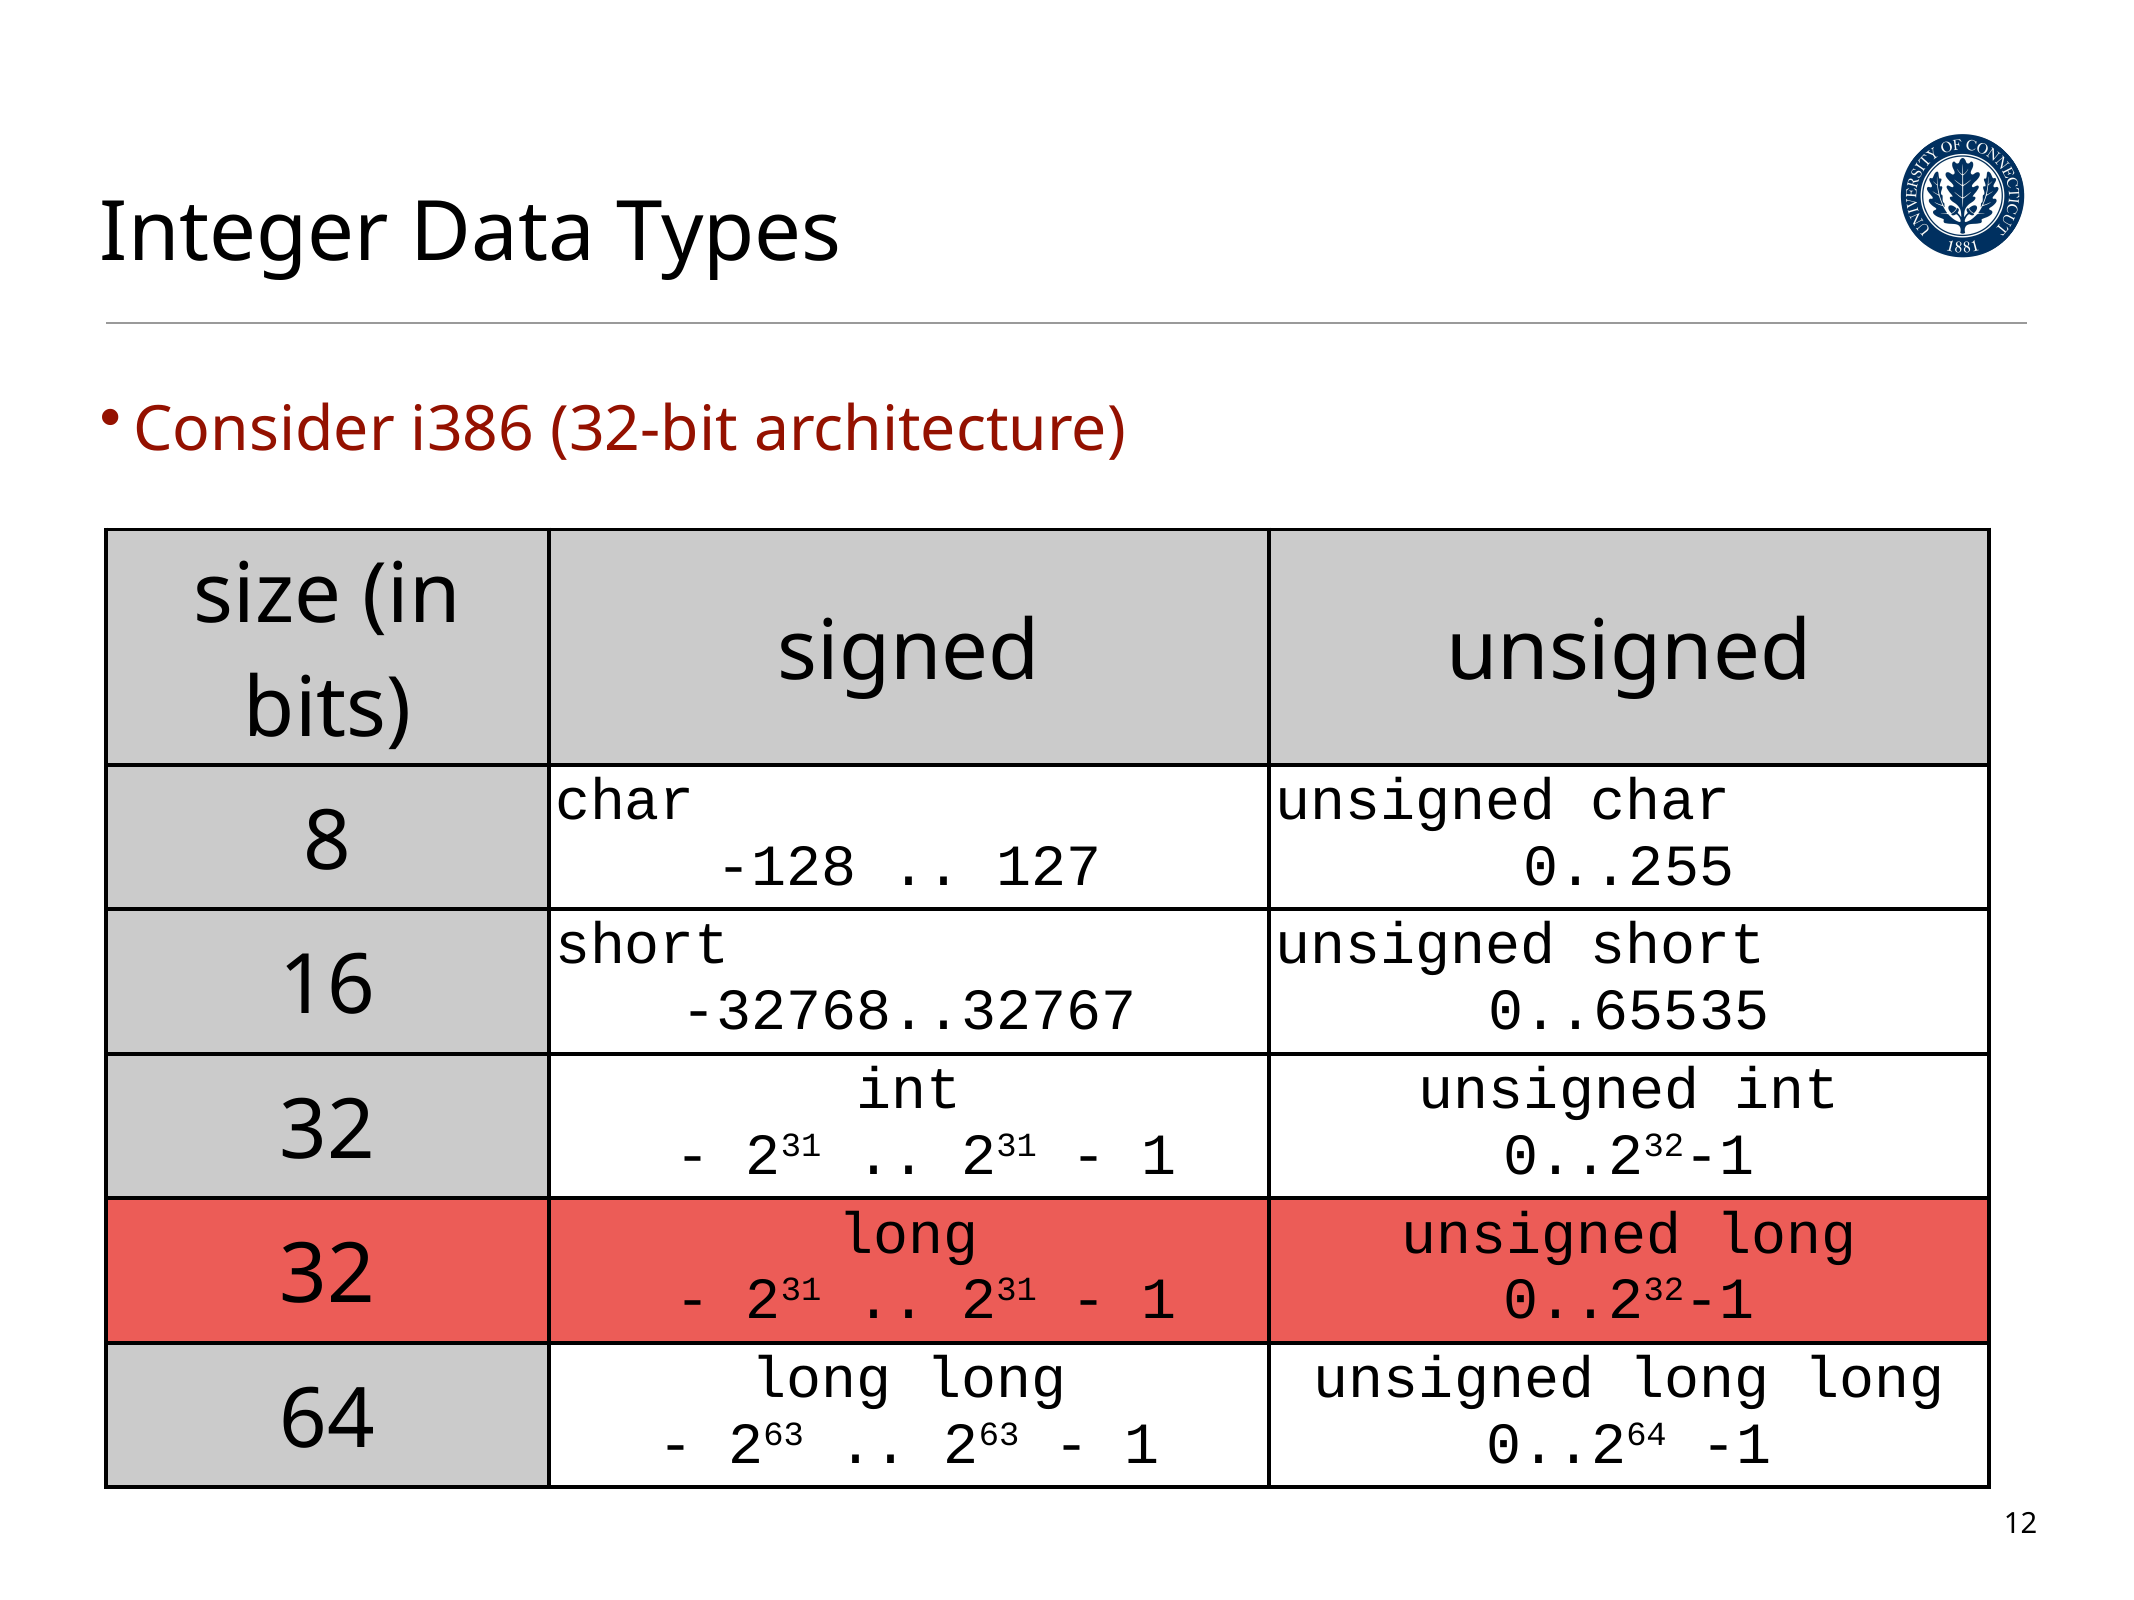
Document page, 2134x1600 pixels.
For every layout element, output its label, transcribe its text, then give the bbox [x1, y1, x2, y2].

table_cell unsigned char 0..255 [1271, 767, 1987, 907]
table_cell 16 [108, 911, 547, 1052]
table_cell 32 [108, 1200, 547, 1341]
table_cell unsigned short 0..65535 [1271, 911, 1987, 1052]
table_header signed [551, 531, 1267, 763]
table_cell long - 231 .. 231 - 1 [551, 1200, 1267, 1341]
table_header size (in bits) [108, 531, 547, 763]
table_cell 64 [108, 1345, 547, 1485]
table_cell unsigned int 0..232-1 [1271, 1056, 1987, 1196]
table_cell char -128 .. 127 [551, 767, 1267, 907]
list Consider i386 (32-bit architecture) [93, 380, 2041, 611]
table_cell long long - 263 .. 263 - 1 [551, 1345, 1267, 1485]
table_header unsigned [1271, 531, 1987, 763]
table_cell unsigned long 0..232-1 [1271, 1200, 1987, 1341]
picture [1900, 133, 2025, 259]
table_cell 8 [108, 767, 547, 907]
slide_number 12 [1996, 1497, 2045, 1544]
table_cell int - 231 .. 231 - 1 [551, 1056, 1267, 1196]
table_cell 32 [108, 1056, 547, 1196]
table_cell short -32768..32767 [551, 911, 1267, 1052]
table_cell unsigned long long 0..264 -1 [1271, 1345, 1987, 1485]
title Integer Data Types [93, 53, 2041, 284]
